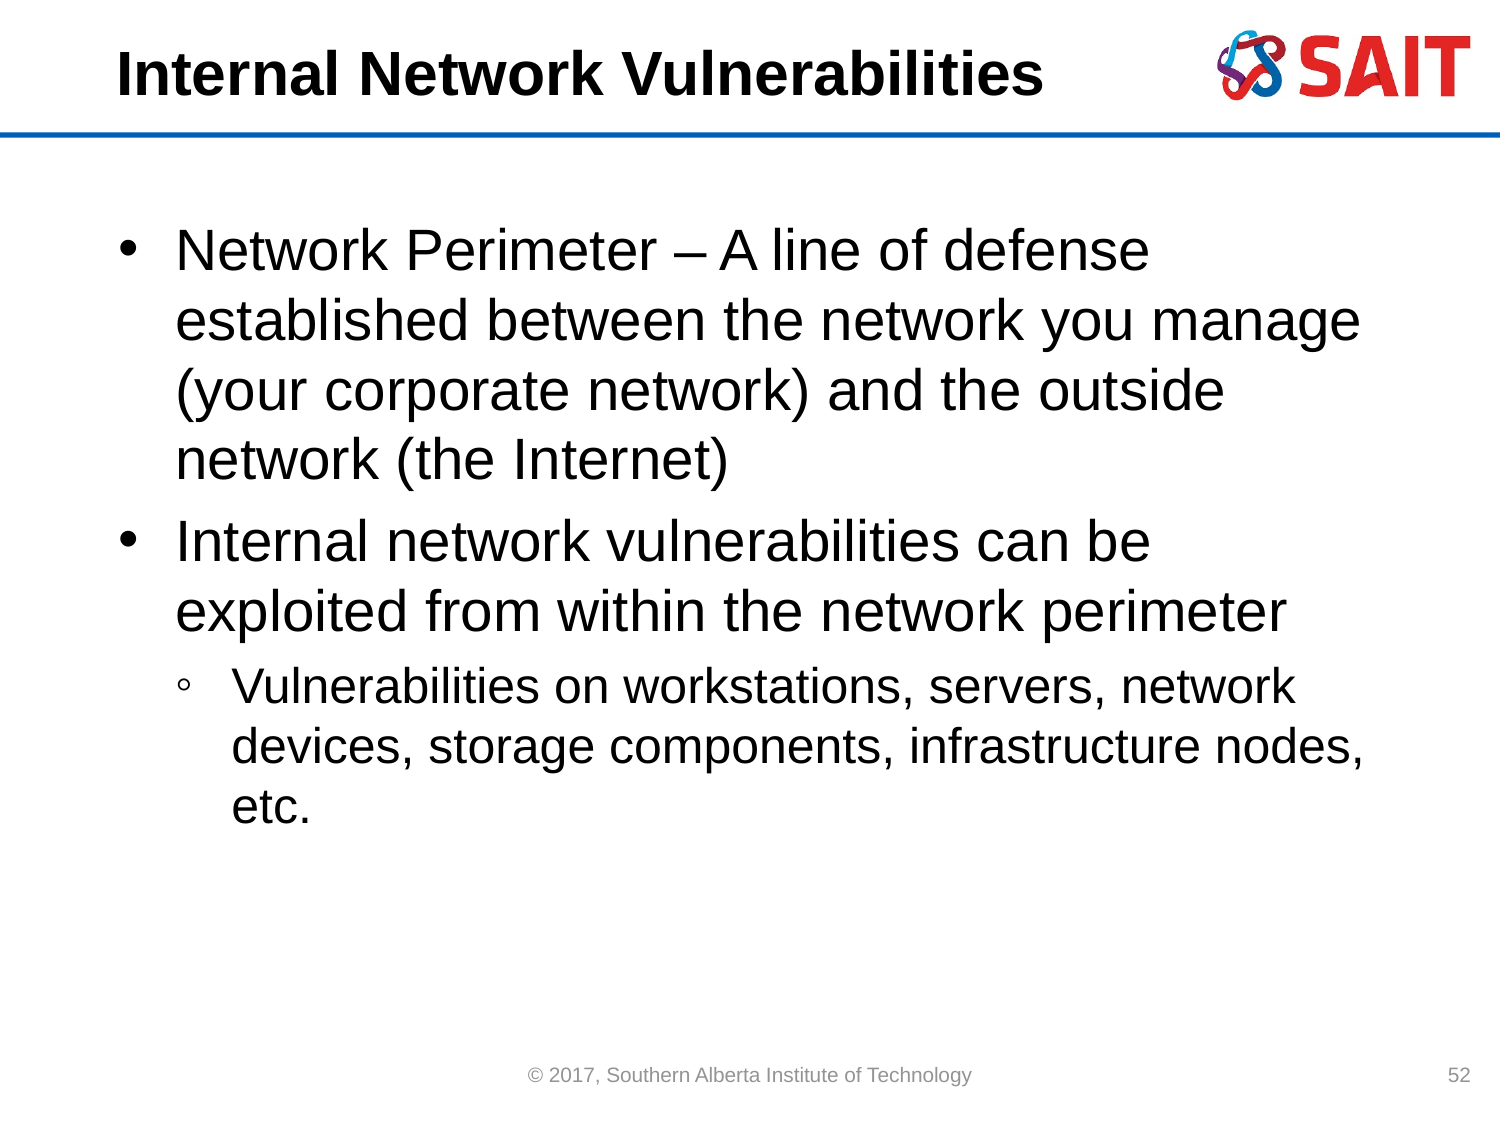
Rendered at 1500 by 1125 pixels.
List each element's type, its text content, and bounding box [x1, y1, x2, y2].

list Network Perimeter – A line of defense established between the network you manage (your corporate network) and the outside network (the Internet) Internal network vulnerabilities can be exploited from within the network perimeter Vulnerabilities on workstations, servers, network devices, storage components, infrastructure nodes, etc. [104, 204, 1391, 1020]
picture [1187, 0, 1500, 130]
title Internal Network Vulnerabilities [101, 25, 1200, 129]
